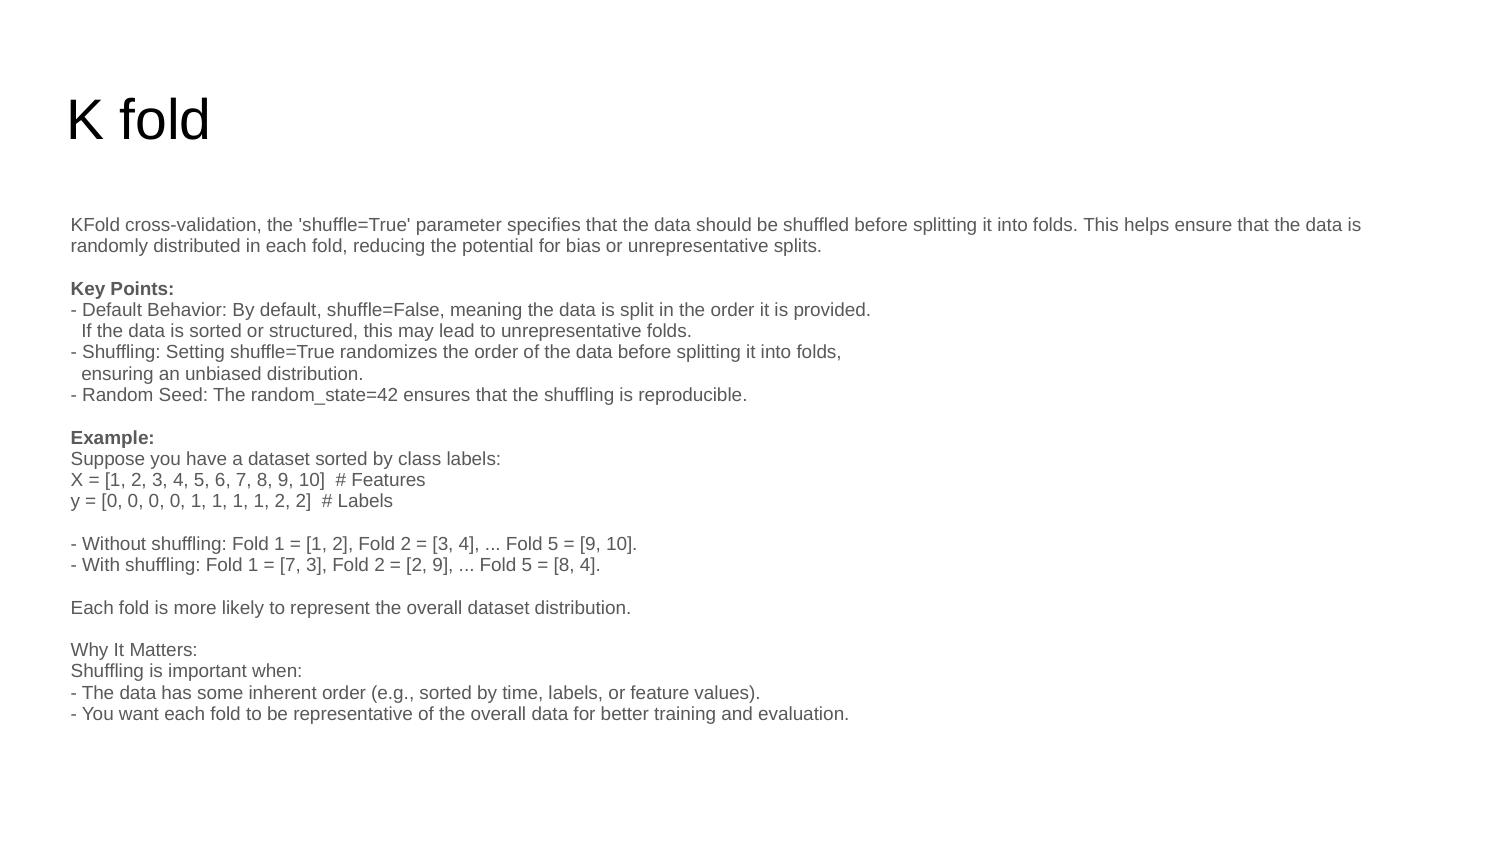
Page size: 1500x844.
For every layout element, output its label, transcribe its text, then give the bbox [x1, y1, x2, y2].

list KFold cross-validation, the 'shuffle=True' parameter specifies that the data should be shuffled before splitting it into folds. This helps ensure that the data is randomly distributed in each fold, reducing the potential for bias or unrepresentative splits. Key Points: - Default Behavior: By default, shuffle=False, meaning the data is split in the order it is provided. If the data is sorted or structured, this may lead to unrepresentative folds. - Shuffling: Setting shuffle=True randomizes the order of the data before splitting it into folds, ensuring an unbiased distribution. - Random Seed: The random_state=42 ensures that the shuffling is reproducible. Example: Suppose you have a dataset sorted by class labels: X = [1, 2, 3, 4, 5, 6, 7, 8, 9, 10] # Features y = [0, 0, 0, 0, 1, 1, 1, 1, 2, 2] # Labels - Without shuffling: Fold 1 = [1, 2], Fold 2 = [3, 4], ... Fold 5 = [9, 10]. - With shuffling: Fold 1 = [7, 3], Fold 2 = [2, 9], ... Fold 5 = [8, 4]. Each fold is more likely to represent the overall dataset distribution. Why It Matters: Shuffling is important when: - The data has some inherent order (e.g., sorted by time, labels, or feature values). - You want each fold to be representative of the overall data for better training and evaluation. [55, 199, 1454, 760]
title K fold [51, 72, 1449, 167]
